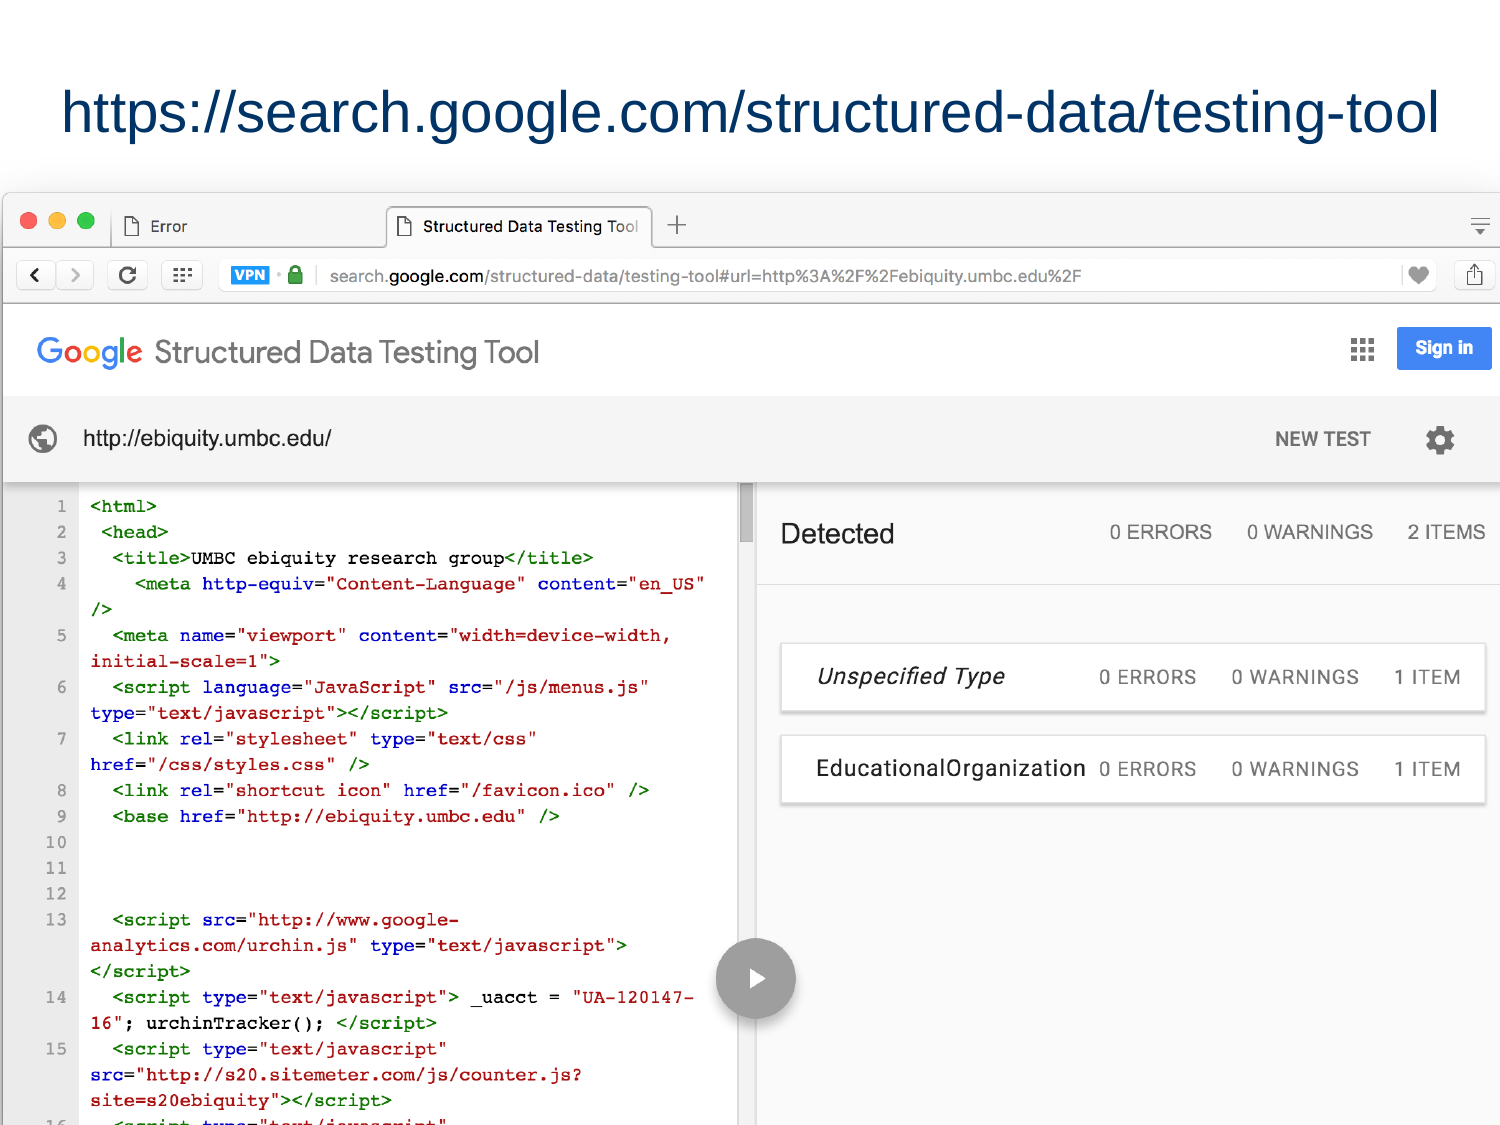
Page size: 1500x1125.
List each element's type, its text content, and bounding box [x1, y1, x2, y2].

picture [0, 147, 1500, 1125]
text_box https://search.google.com/structured-data/testing-tool [46, 66, 1458, 145]
